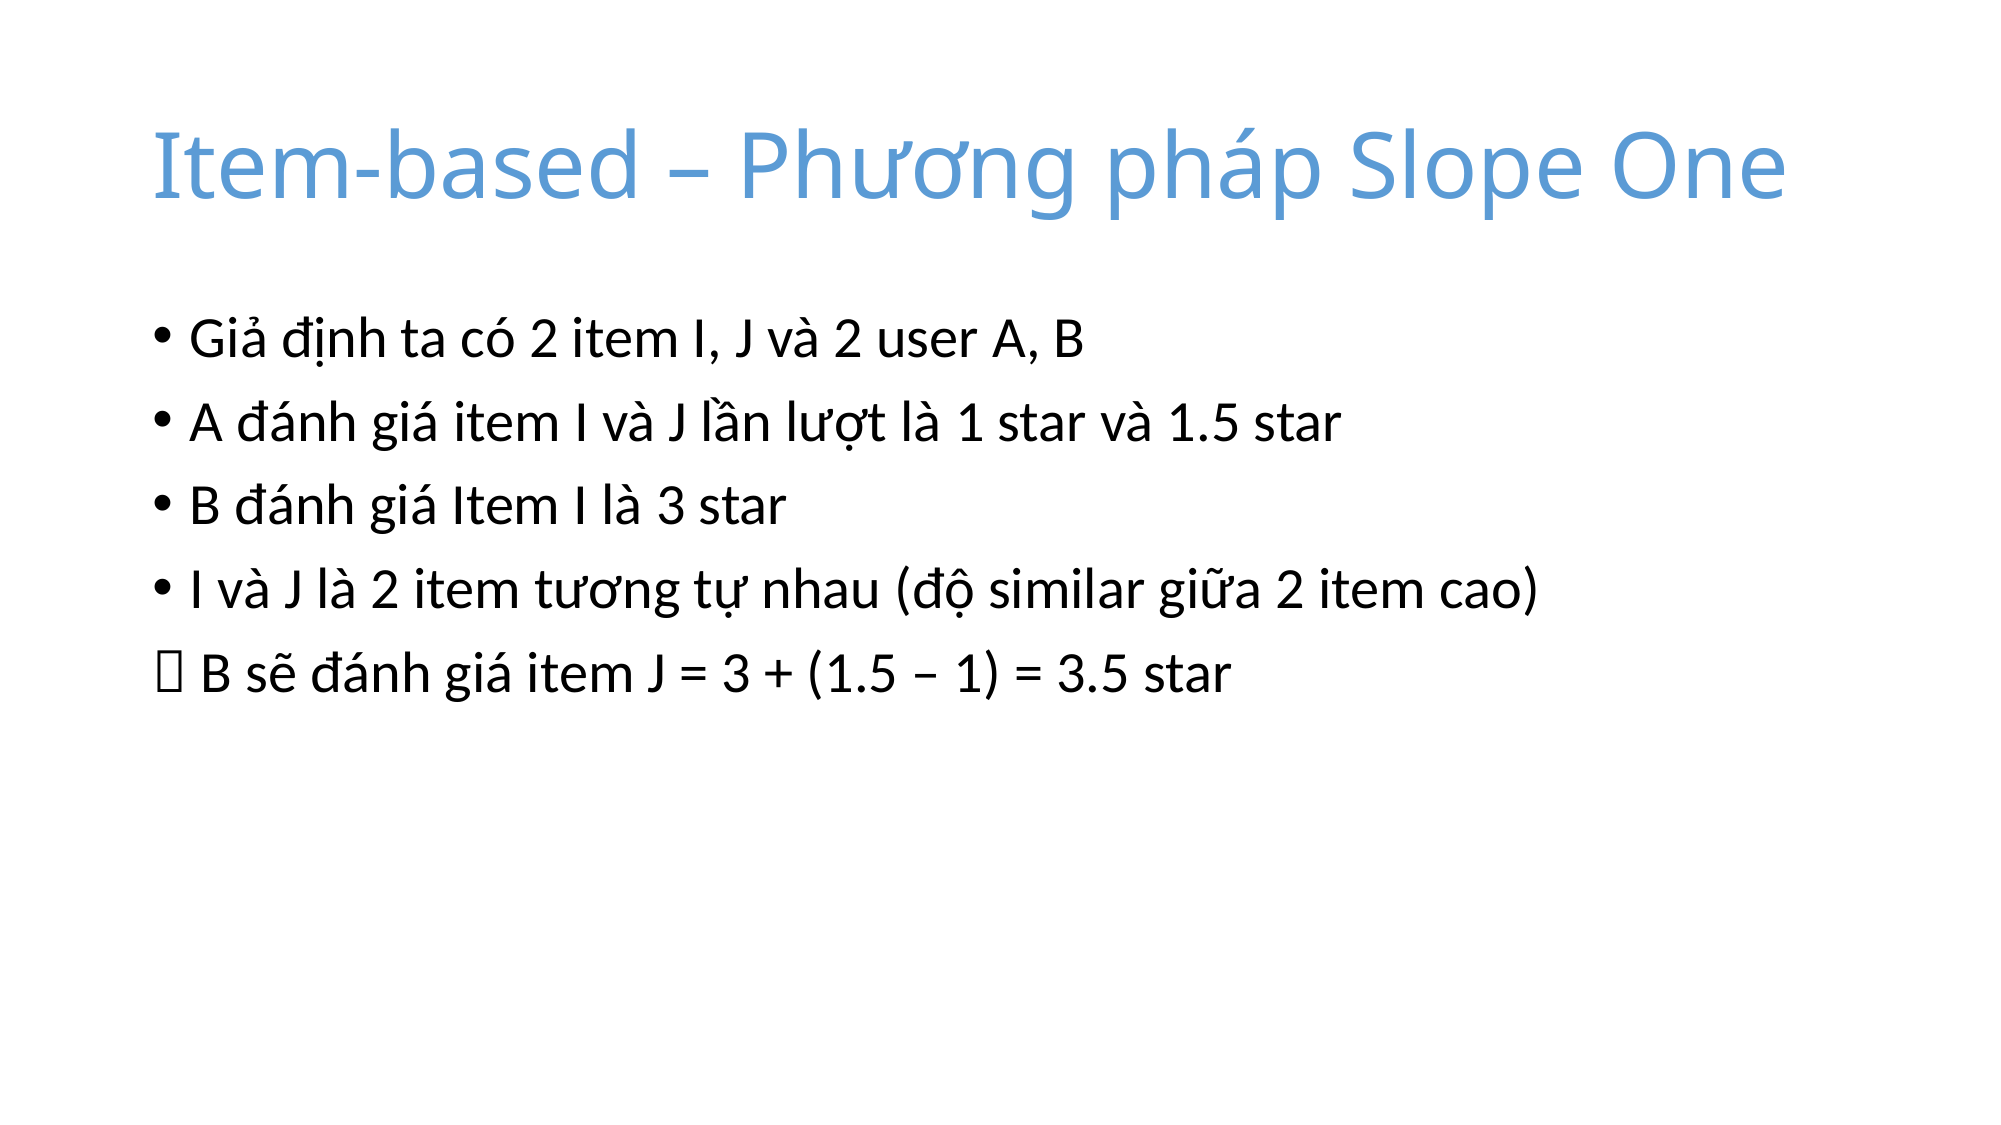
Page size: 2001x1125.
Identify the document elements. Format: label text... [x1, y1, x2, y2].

title Item-based – Phương pháp Slope One [137, 59, 1863, 278]
list Giả định ta có 2 item I, J và 2 user A, B A đánh giá item I và J lần lượt là 1 star và 1.5 star B đánh giá Item I là 3 star I và J là 2 item tương tự nhau (độ similar giữa 2 item cao)  B sẽ đánh giá item J = 3 + (1.5 – 1) = 3.5 star [137, 299, 1863, 1014]
